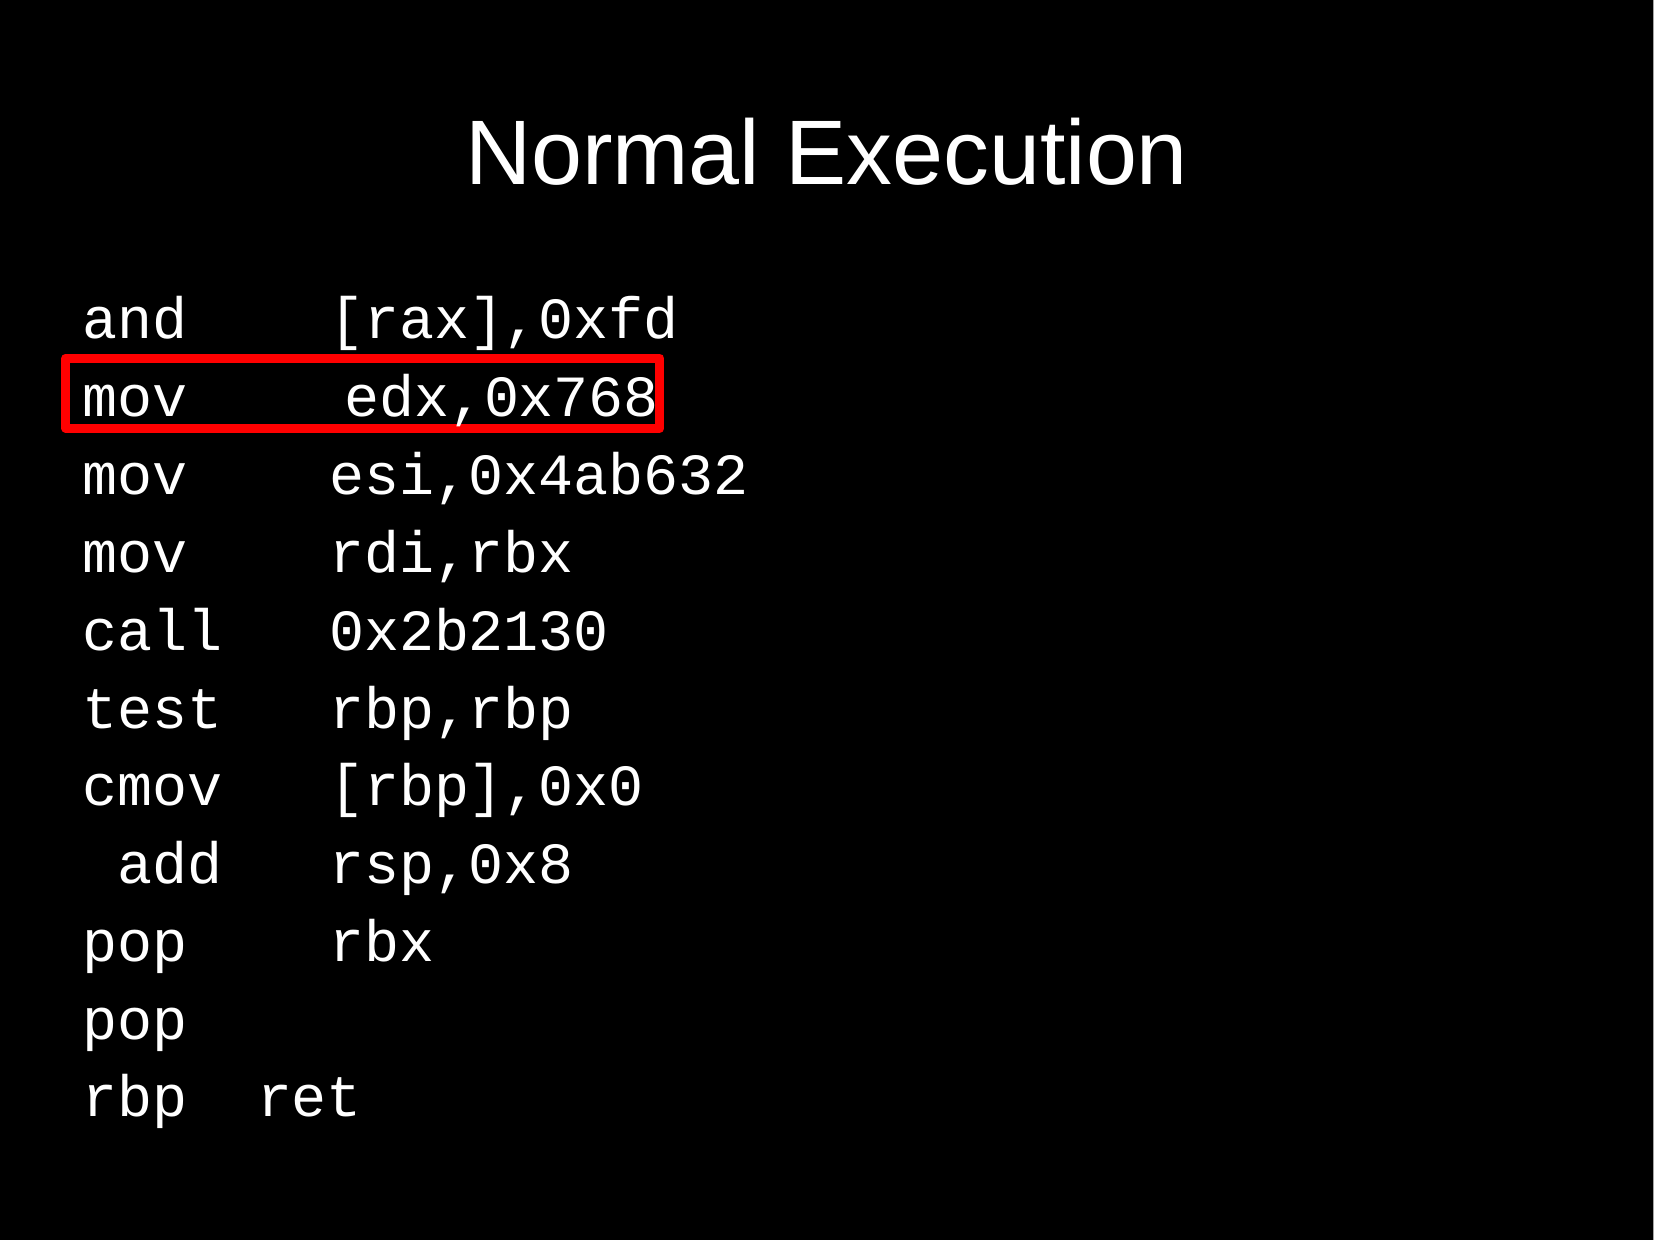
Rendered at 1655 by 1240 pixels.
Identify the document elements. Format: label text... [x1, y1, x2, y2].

text_box mov edx,0x768 [65, 358, 660, 429]
text_box mov esi,0x4ab632 mov rdi,rbx call 0x2b2130 test rbp,rbp cmov [rbp],0x0 add rsp,0x8 pop rbx pop rbp ret [80, 426, 750, 1129]
picture [0, 0, 1654, 1240]
text_box and [rax],0xfd [80, 278, 680, 351]
title Normal Execution [463, 90, 1190, 300]
